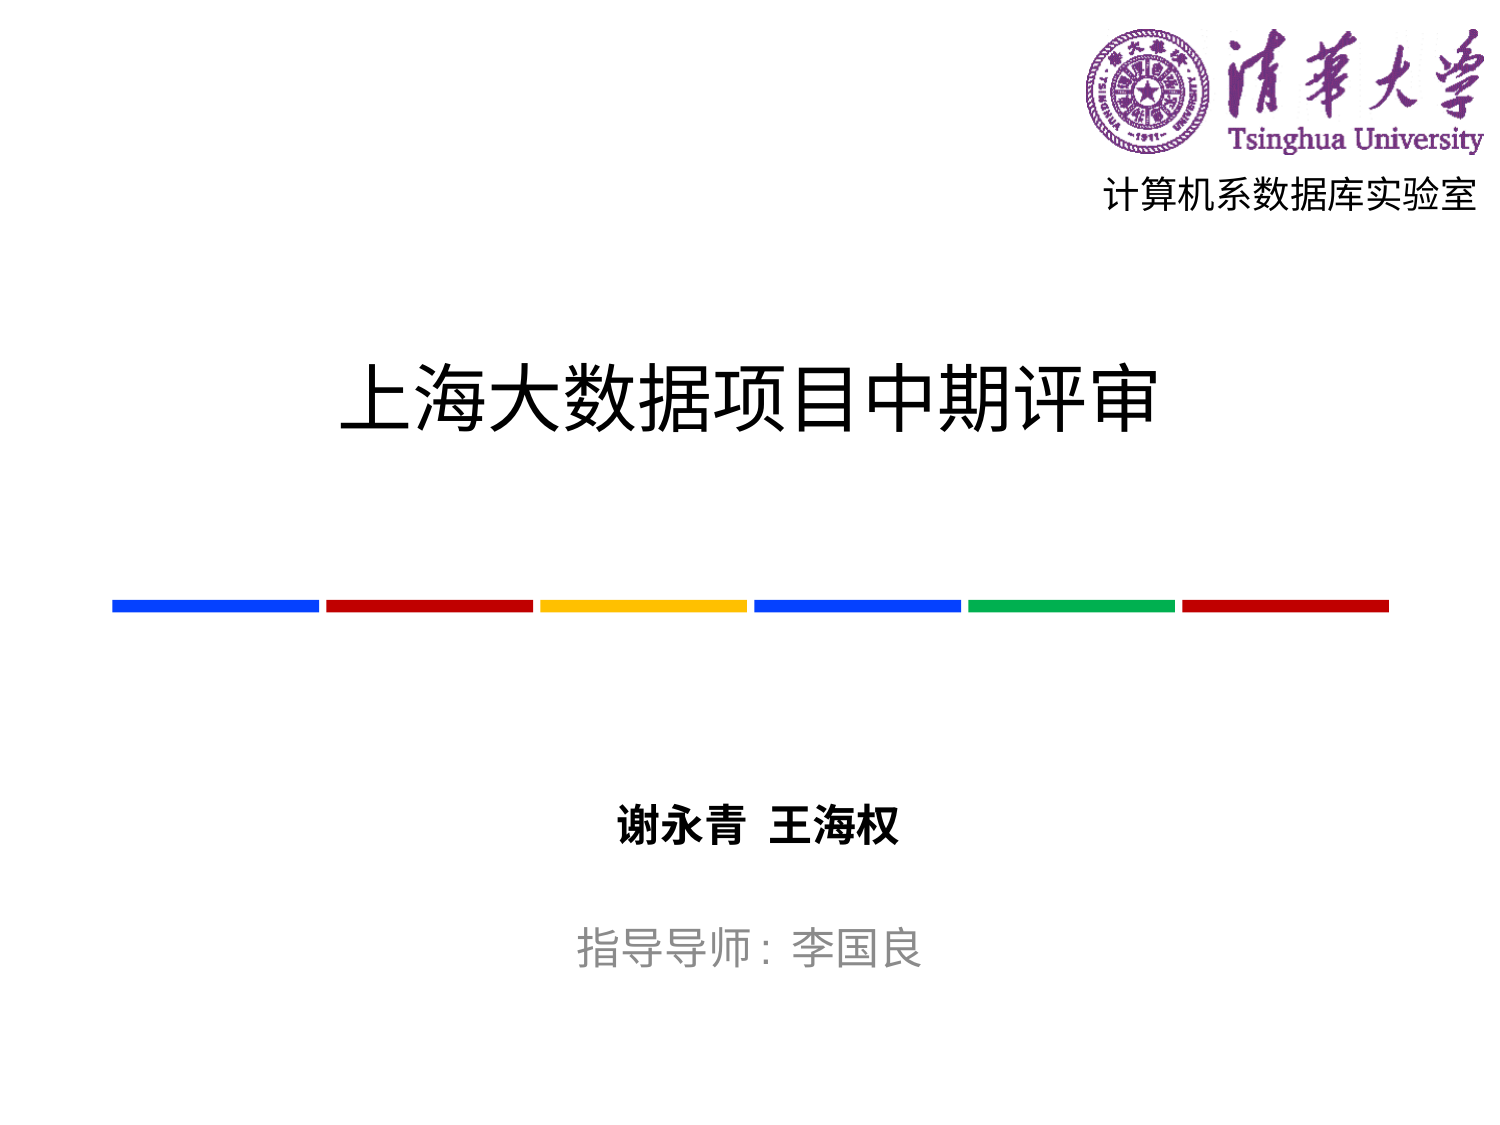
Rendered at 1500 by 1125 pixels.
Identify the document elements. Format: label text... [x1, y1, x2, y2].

picture [1086, 29, 1484, 155]
subtitle 谢永青 王海权 指导导师: 李国良 [135, 727, 1365, 1043]
title 上海大数据项目中期评审 [112, 326, 1388, 467]
